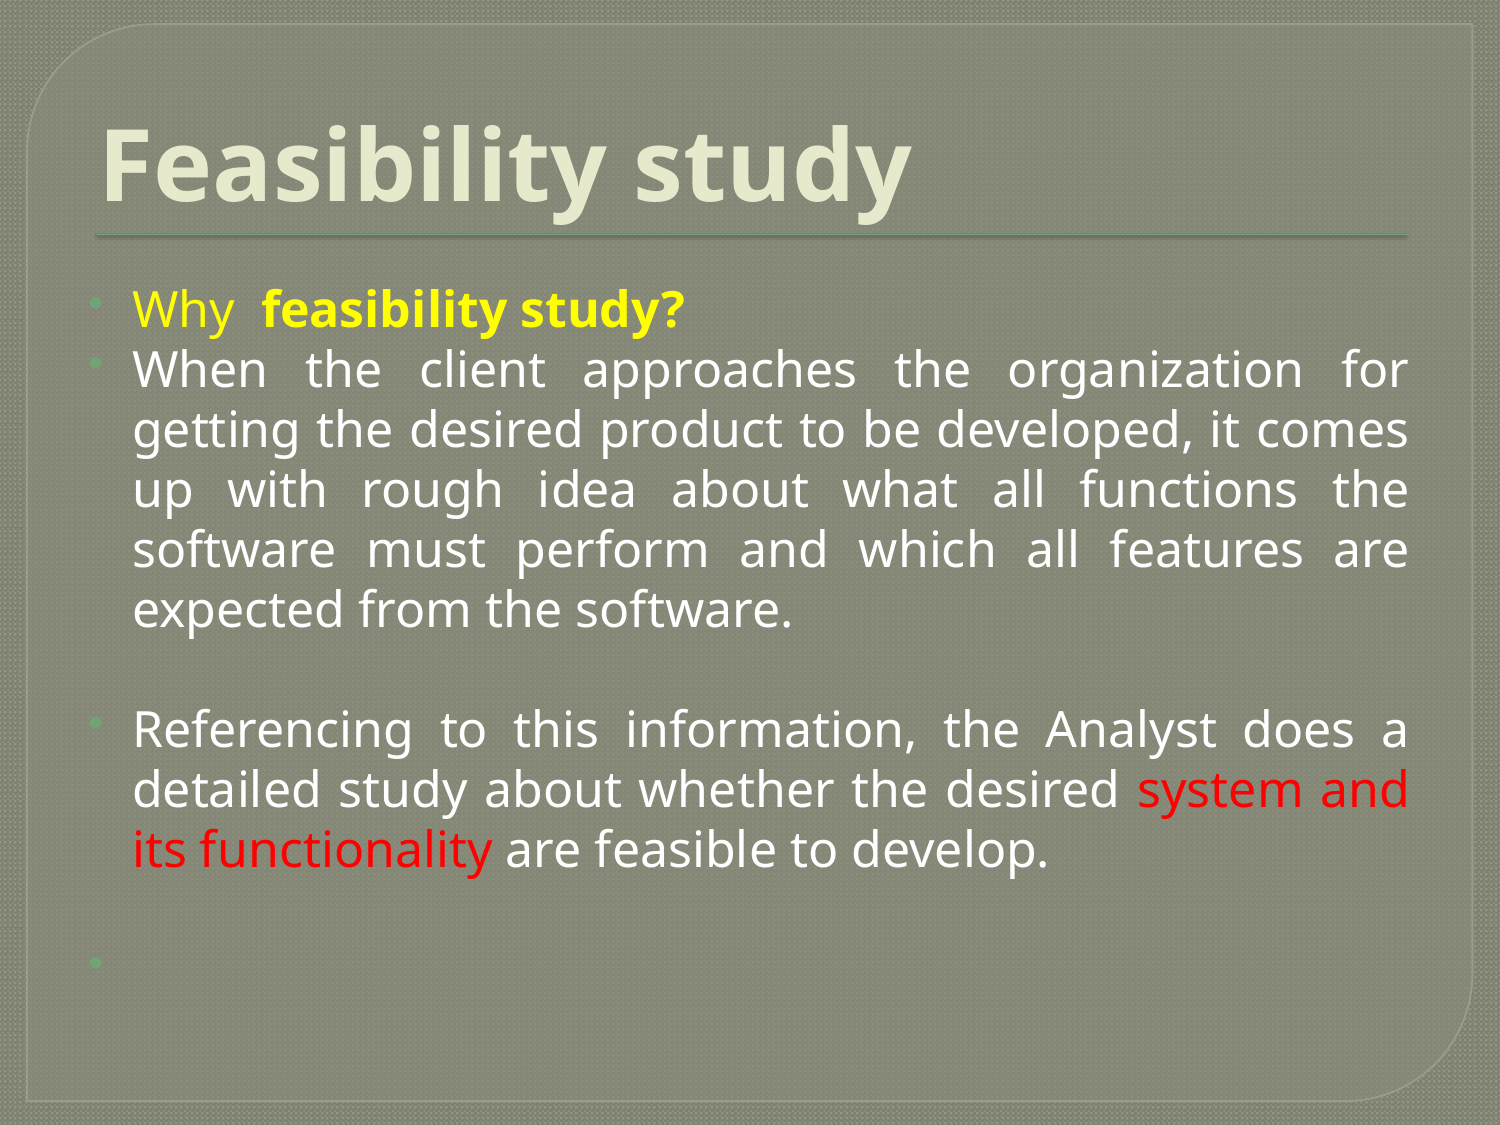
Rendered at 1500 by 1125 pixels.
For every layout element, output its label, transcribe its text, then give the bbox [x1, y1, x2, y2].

list Why feasibility study? When the client approaches the organization for getting the desired product to be developed, it comes up with rough idea about what all functions the software must perform and which all features are expected from the software. Referencing to this information, the Analyst does a detailed study about whether the desired system and its functionality are feasible to develop. [75, 270, 1425, 1013]
title Feasibility study [75, 41, 1425, 230]
